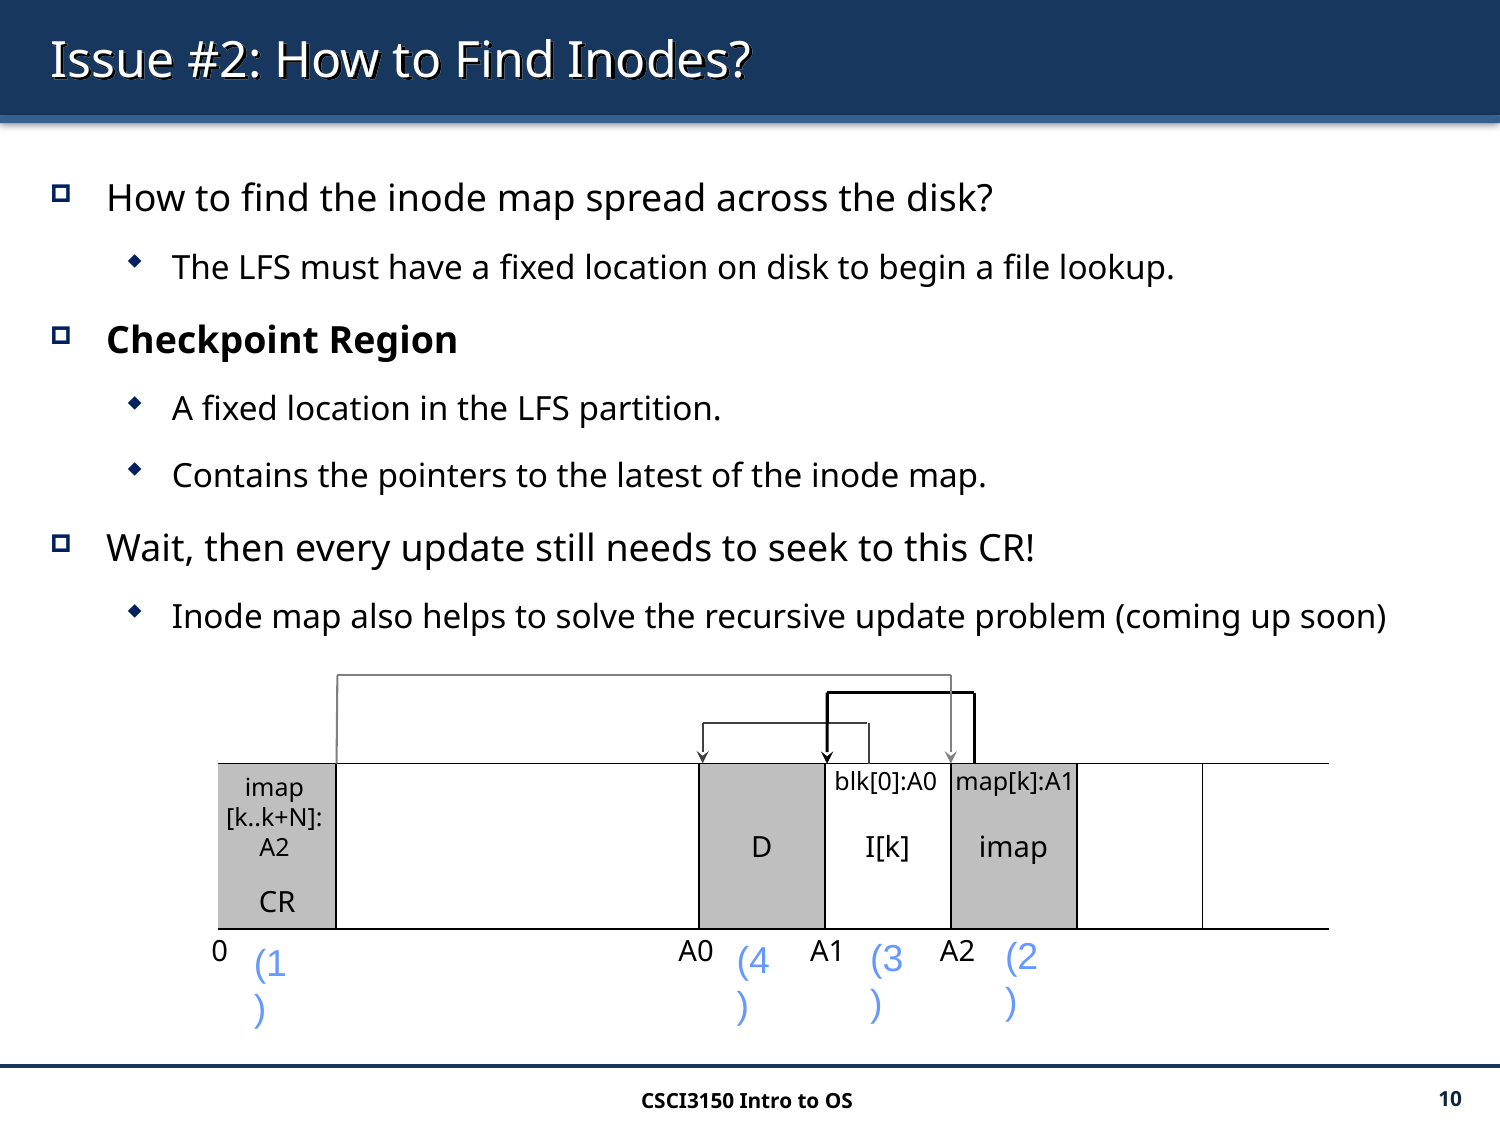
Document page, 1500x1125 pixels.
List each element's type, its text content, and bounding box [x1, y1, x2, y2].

table_header imap [952, 803, 1076, 928]
text_box (1) [239, 931, 310, 1037]
text_box map[k]:A1 [940, 757, 1090, 803]
text_box (2) [990, 925, 1062, 1030]
title Issue #2: How to Find Inodes? [34, 8, 1477, 106]
slide_number 10 [1306, 1081, 1483, 1118]
table_header CR [218, 869, 335, 928]
text_box (4) [721, 928, 793, 1034]
text_box A0 [663, 925, 729, 975]
text_box blk[0]:A0 [819, 757, 940, 803]
text_box A2 [924, 925, 990, 975]
table_header [1203, 764, 1329, 928]
text_box A1 [795, 925, 861, 975]
table_header [337, 764, 698, 928]
footer CSCI3150 Intro to OS [497, 1079, 997, 1117]
list How to find the inode map spread across the disk? The LFS must have a fixed location on disk to begin a file lookup. Checkpoint Region A fixed location in the LFS partition. Contains the pointers to the latest of the inode map. Wait, then every update still needs to seek to this CR! Inode map also helps to solve the recursive update problem (coming up soon) [34, 144, 1477, 652]
text_box 0 [196, 925, 244, 976]
text_box imap [k..k+N]: A2 [211, 763, 338, 869]
table_header [1078, 764, 1202, 928]
text_box (3) [855, 926, 927, 1032]
table_header I[k] [826, 803, 950, 926]
table_header D [700, 764, 824, 928]
